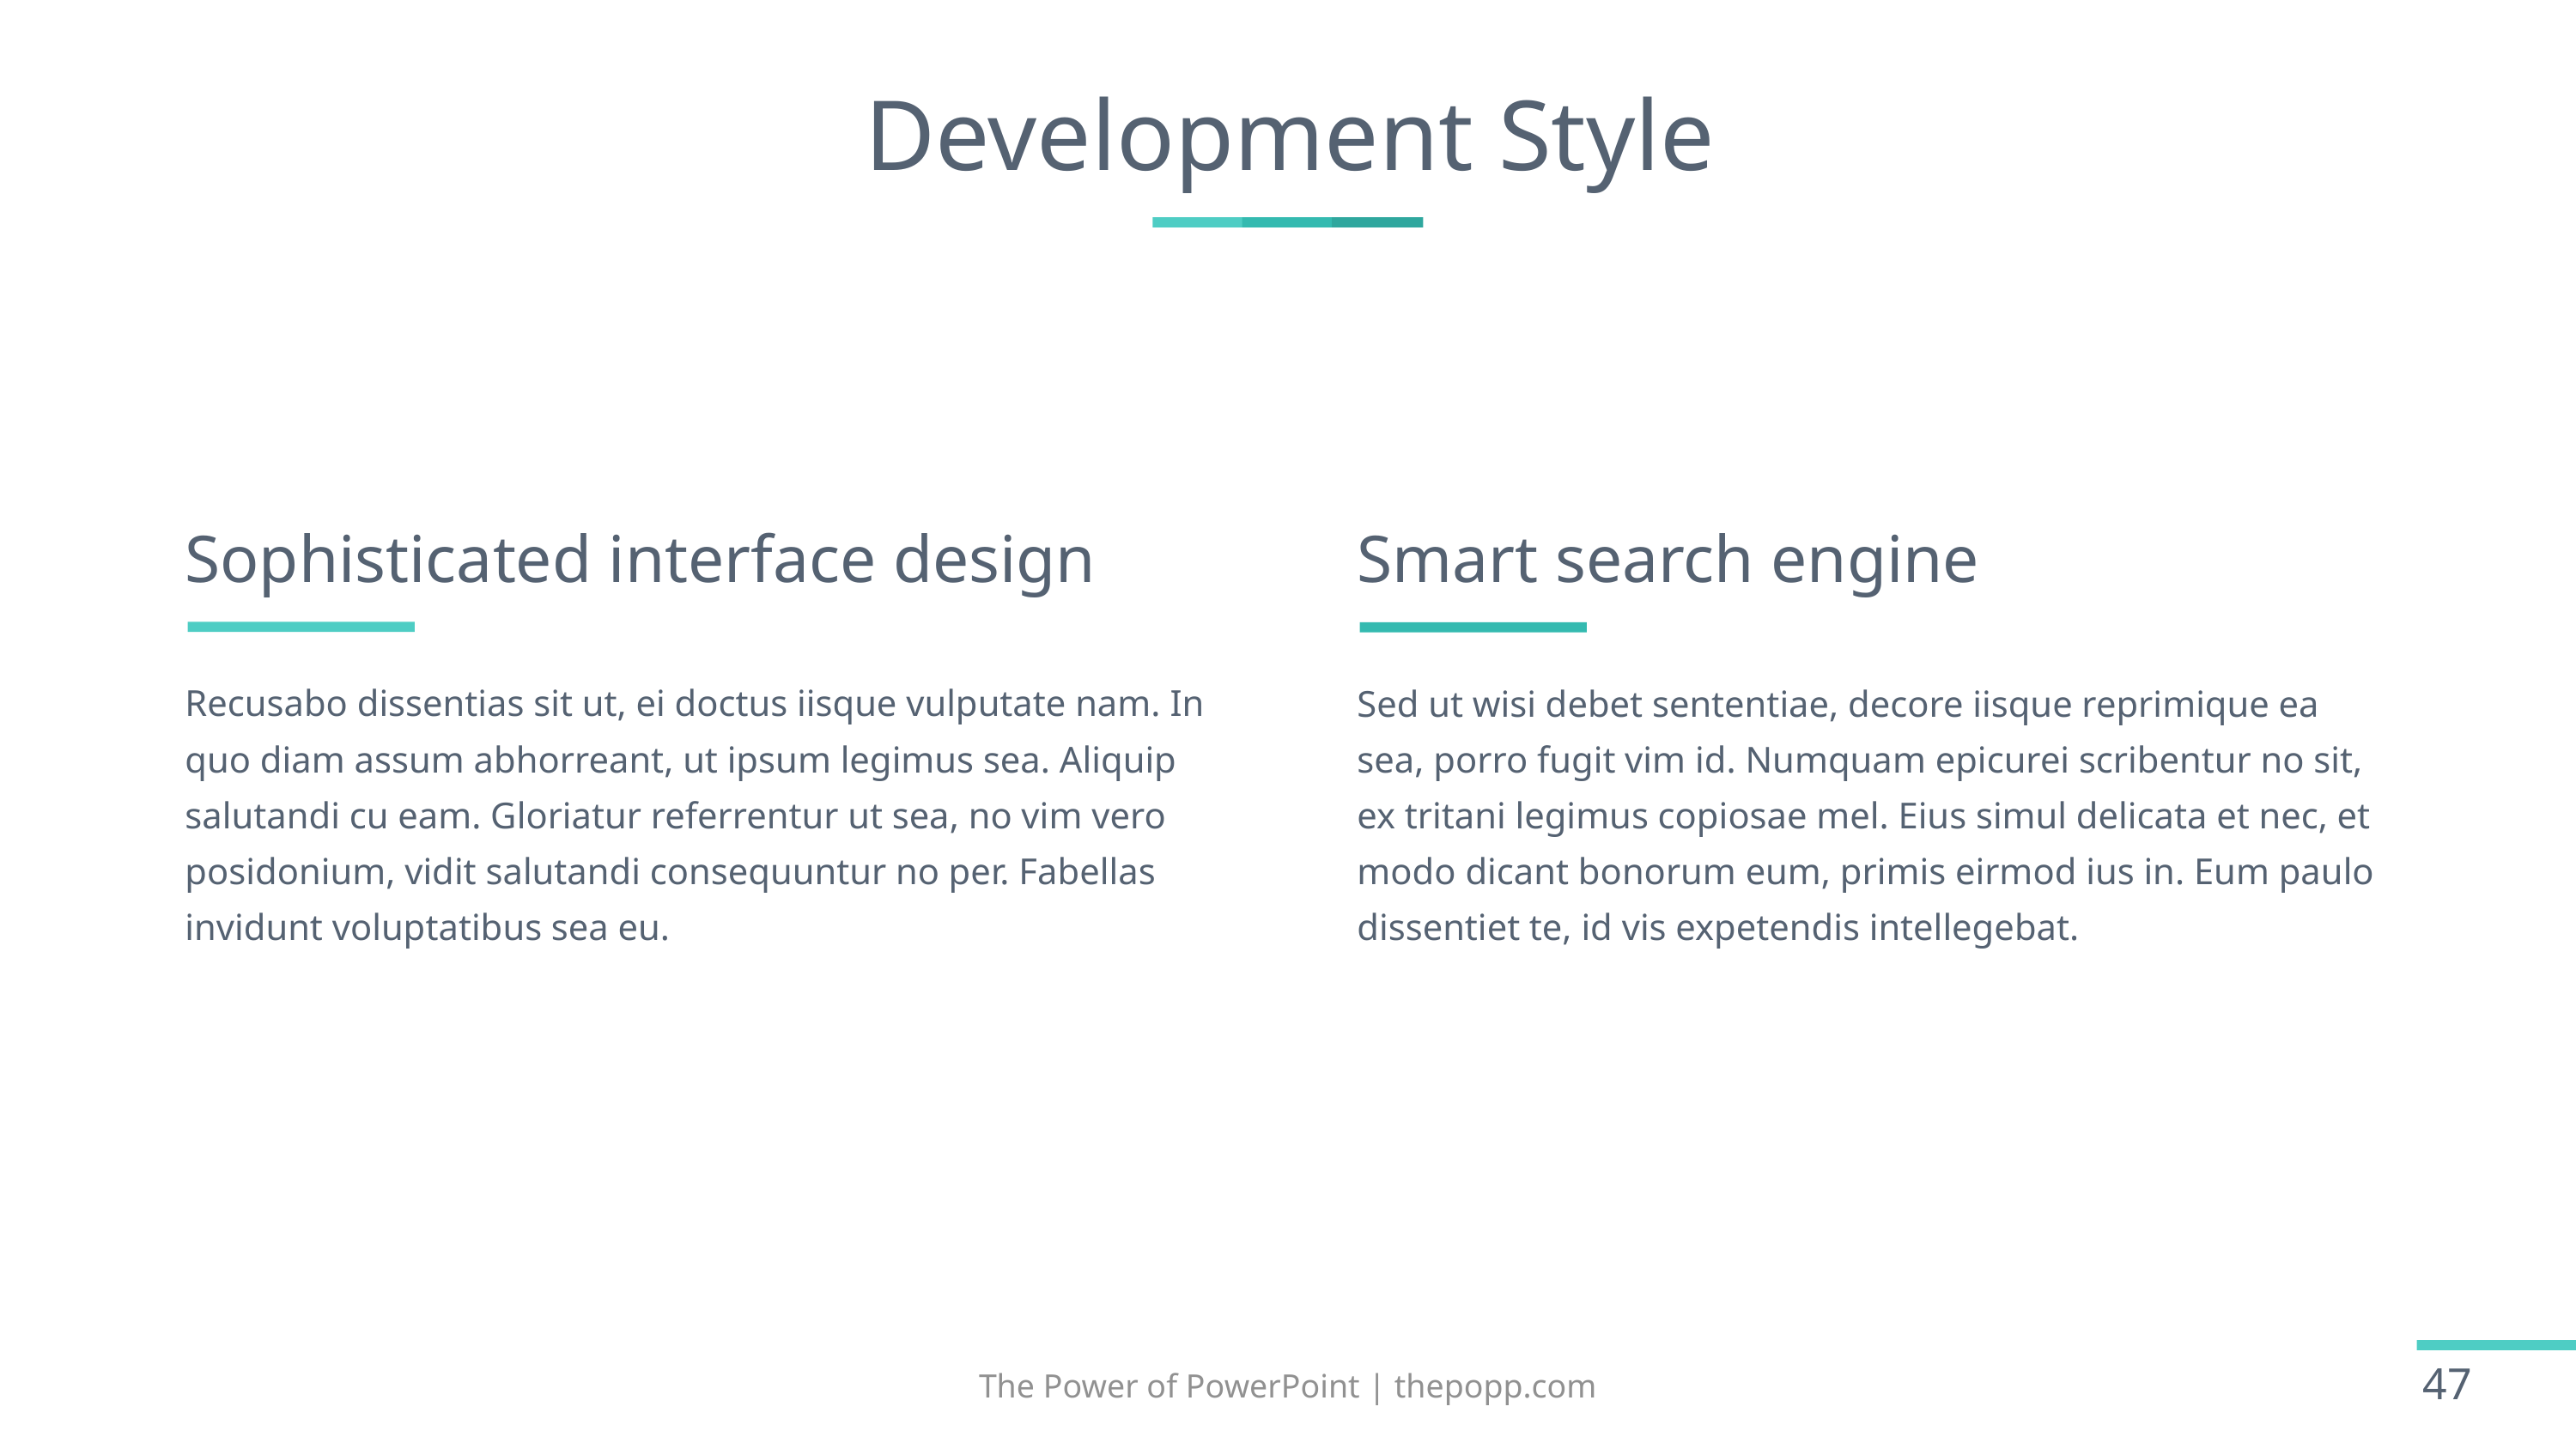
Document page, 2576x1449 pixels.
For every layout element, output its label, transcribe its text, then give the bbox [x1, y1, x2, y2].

list Sed ut wisi debet sententiae, decore iisque reprimique ea sea, porro fugit vim id. Numquam epicurei scribentur no sit, ex tritani legimus copiosae mel. Eius simul delicata et nec, et modo dicant bonorum eum, primis eirmod ius in. Eum paulo dissentiet te, id vis expetendis intellegebat. [1344, 662, 2399, 996]
slide_number 47 [2409, 1351, 2576, 1421]
list Smart search engine [1344, 504, 2399, 609]
list Recusabo dissentias sit ut, ei doctus iisque vulputate nam. In quo diam assum abhorreant, ut ipsum legimus sea. Aliquip salutandi cu eam. Gloriatur referrentur ut sea, no vim vero posidonium, vidit salutandi consequuntur no per. Fabellas invidunt voluptatibus sea eu. [172, 661, 1227, 995]
footer The Power of PowerPoint | thepopp.com [853, 1349, 1723, 1427]
list Sophisticated interface design [172, 504, 1227, 609]
title Development Style [69, 49, 2512, 230]
